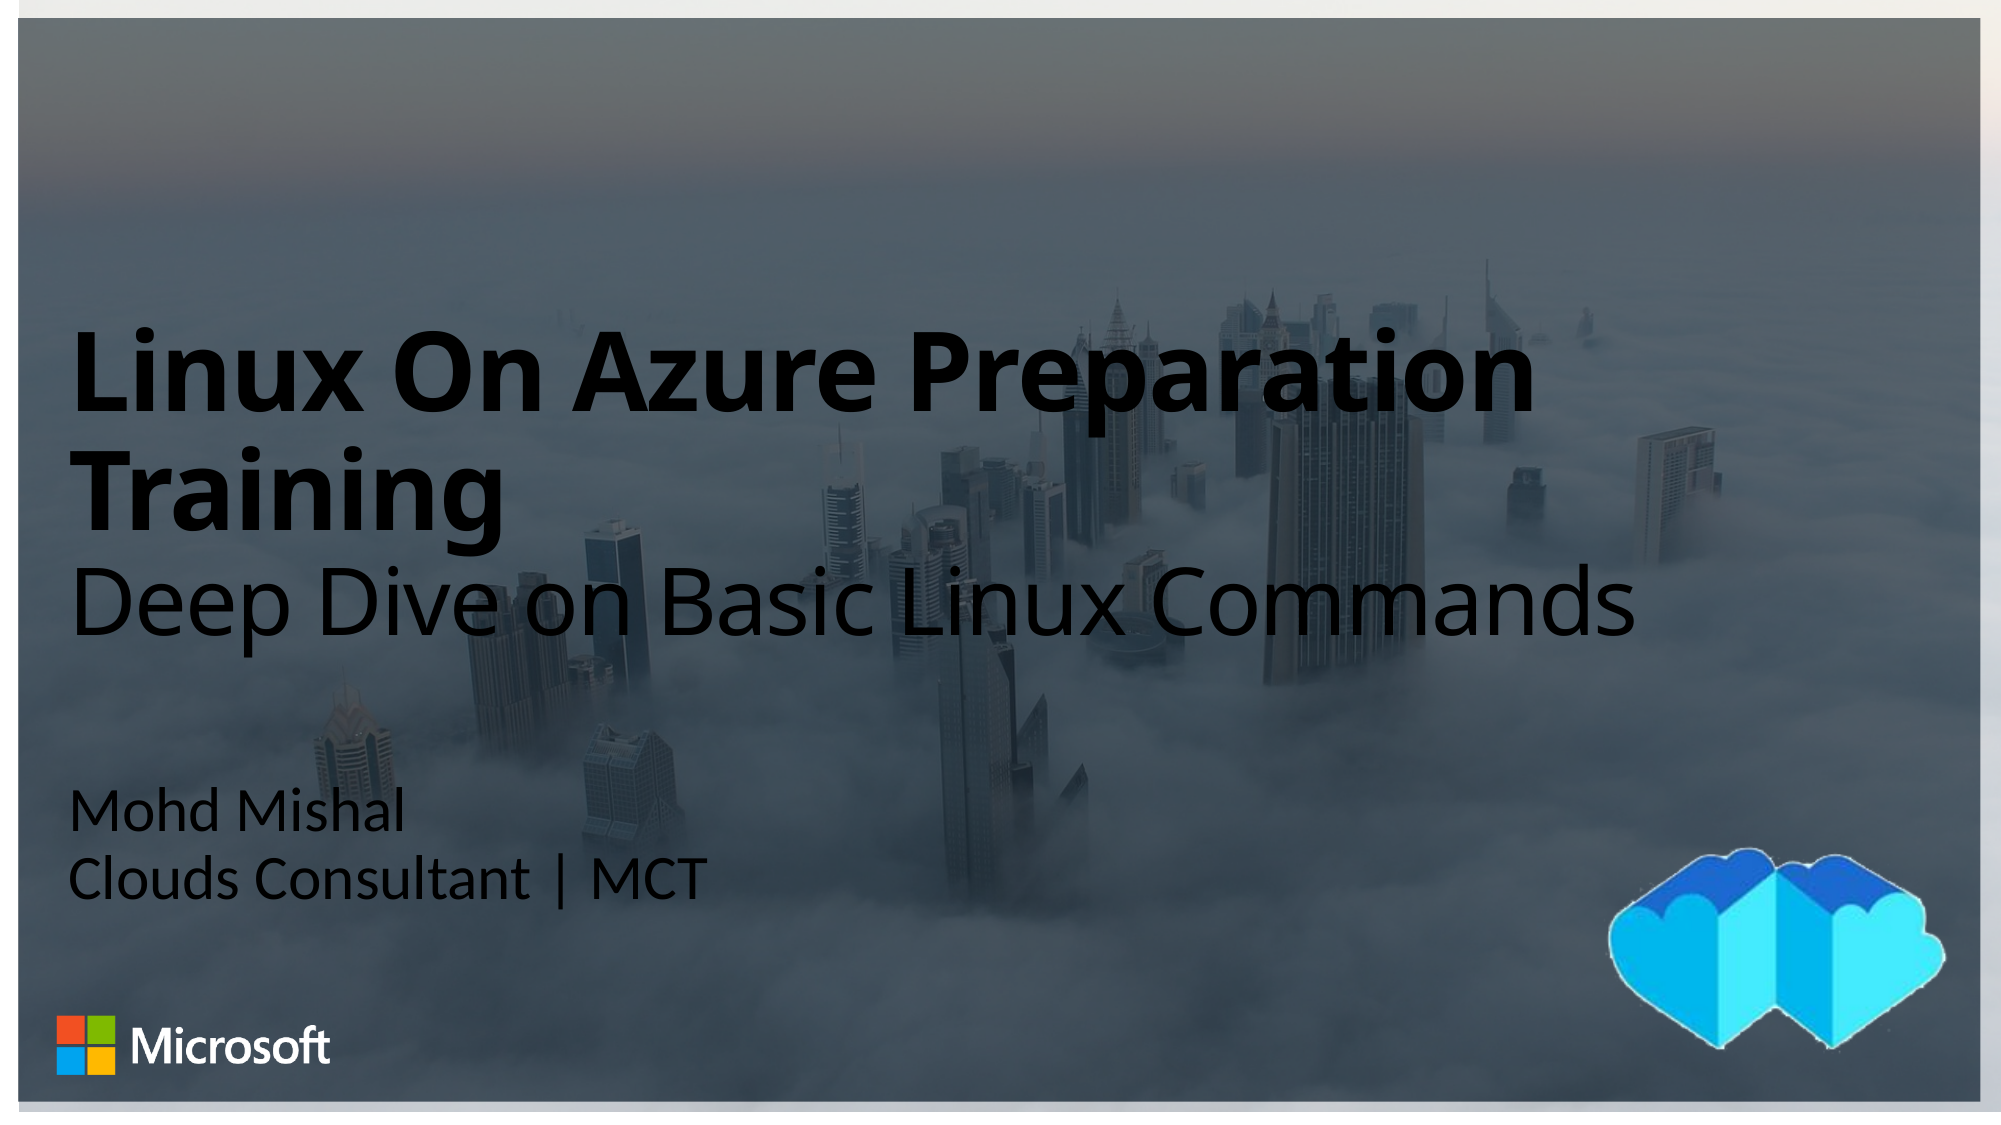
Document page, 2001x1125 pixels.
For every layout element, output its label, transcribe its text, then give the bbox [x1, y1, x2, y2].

picture [56, 1015, 330, 1075]
list Mohd Mishal Clouds Consultant | MCT [44, 758, 1148, 946]
picture [1590, 806, 1966, 1084]
title Linux On Azure Preparation Training Deep Dive on Basic Linux Commands [44, 301, 1966, 727]
